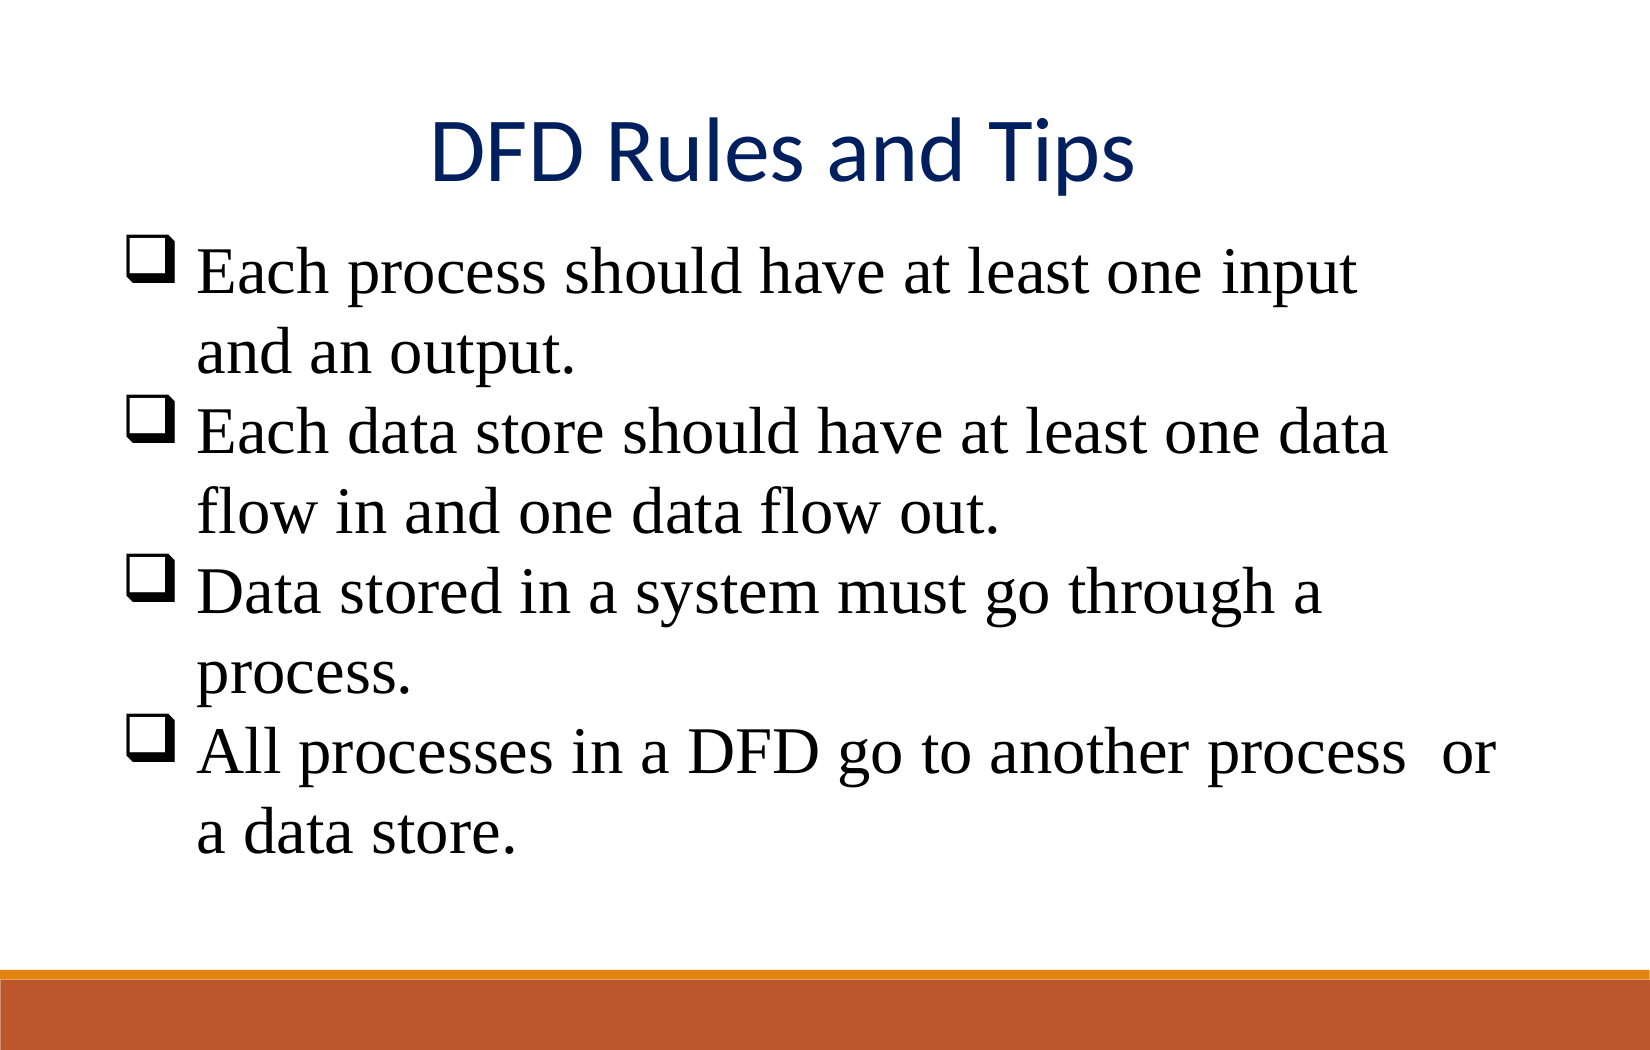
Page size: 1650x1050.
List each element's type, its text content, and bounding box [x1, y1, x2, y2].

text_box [0, 969, 1650, 1050]
text_box Each process should have at least one input and an output. Each data store should have at least one data flow in and one data flow out. Data stored in a system must go through a process. All processes in a DFD go to another process or a data store. [119, 224, 1540, 867]
title DFD Rules and Tips [301, 55, 1262, 233]
